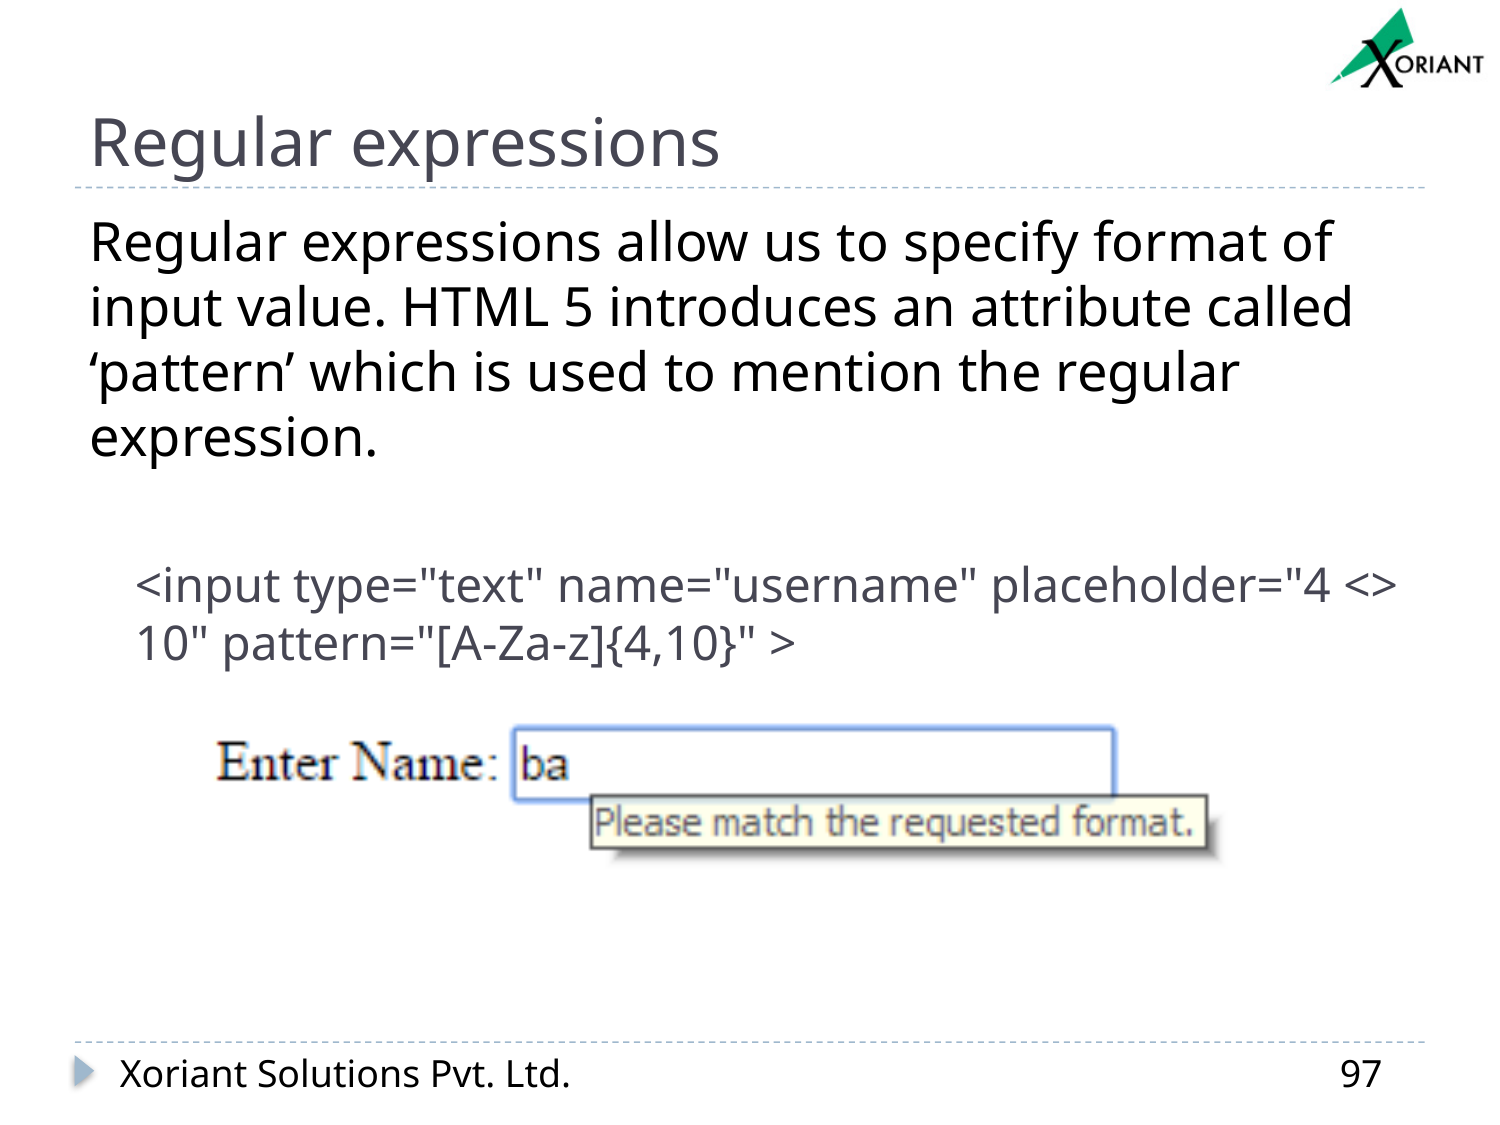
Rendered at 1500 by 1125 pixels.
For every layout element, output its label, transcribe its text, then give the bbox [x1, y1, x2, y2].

list Regular expressions allow us to specify format of input value. HTML 5 introduces an attribute called ‘pattern’ which is used to mention the regular expression. <input type="text" name="username" placeholder="4 <> 10" pattern="[A-Za-z]{4,10}" > [75, 200, 1425, 1010]
title Regular expressions [75, 24, 1425, 188]
picture [1325, 0, 1500, 91]
picture [197, 701, 1235, 880]
footer Xoriant Solutions Pvt. Ltd. [105, 1042, 675, 1103]
slide_number 97 [1325, 1042, 1425, 1103]
